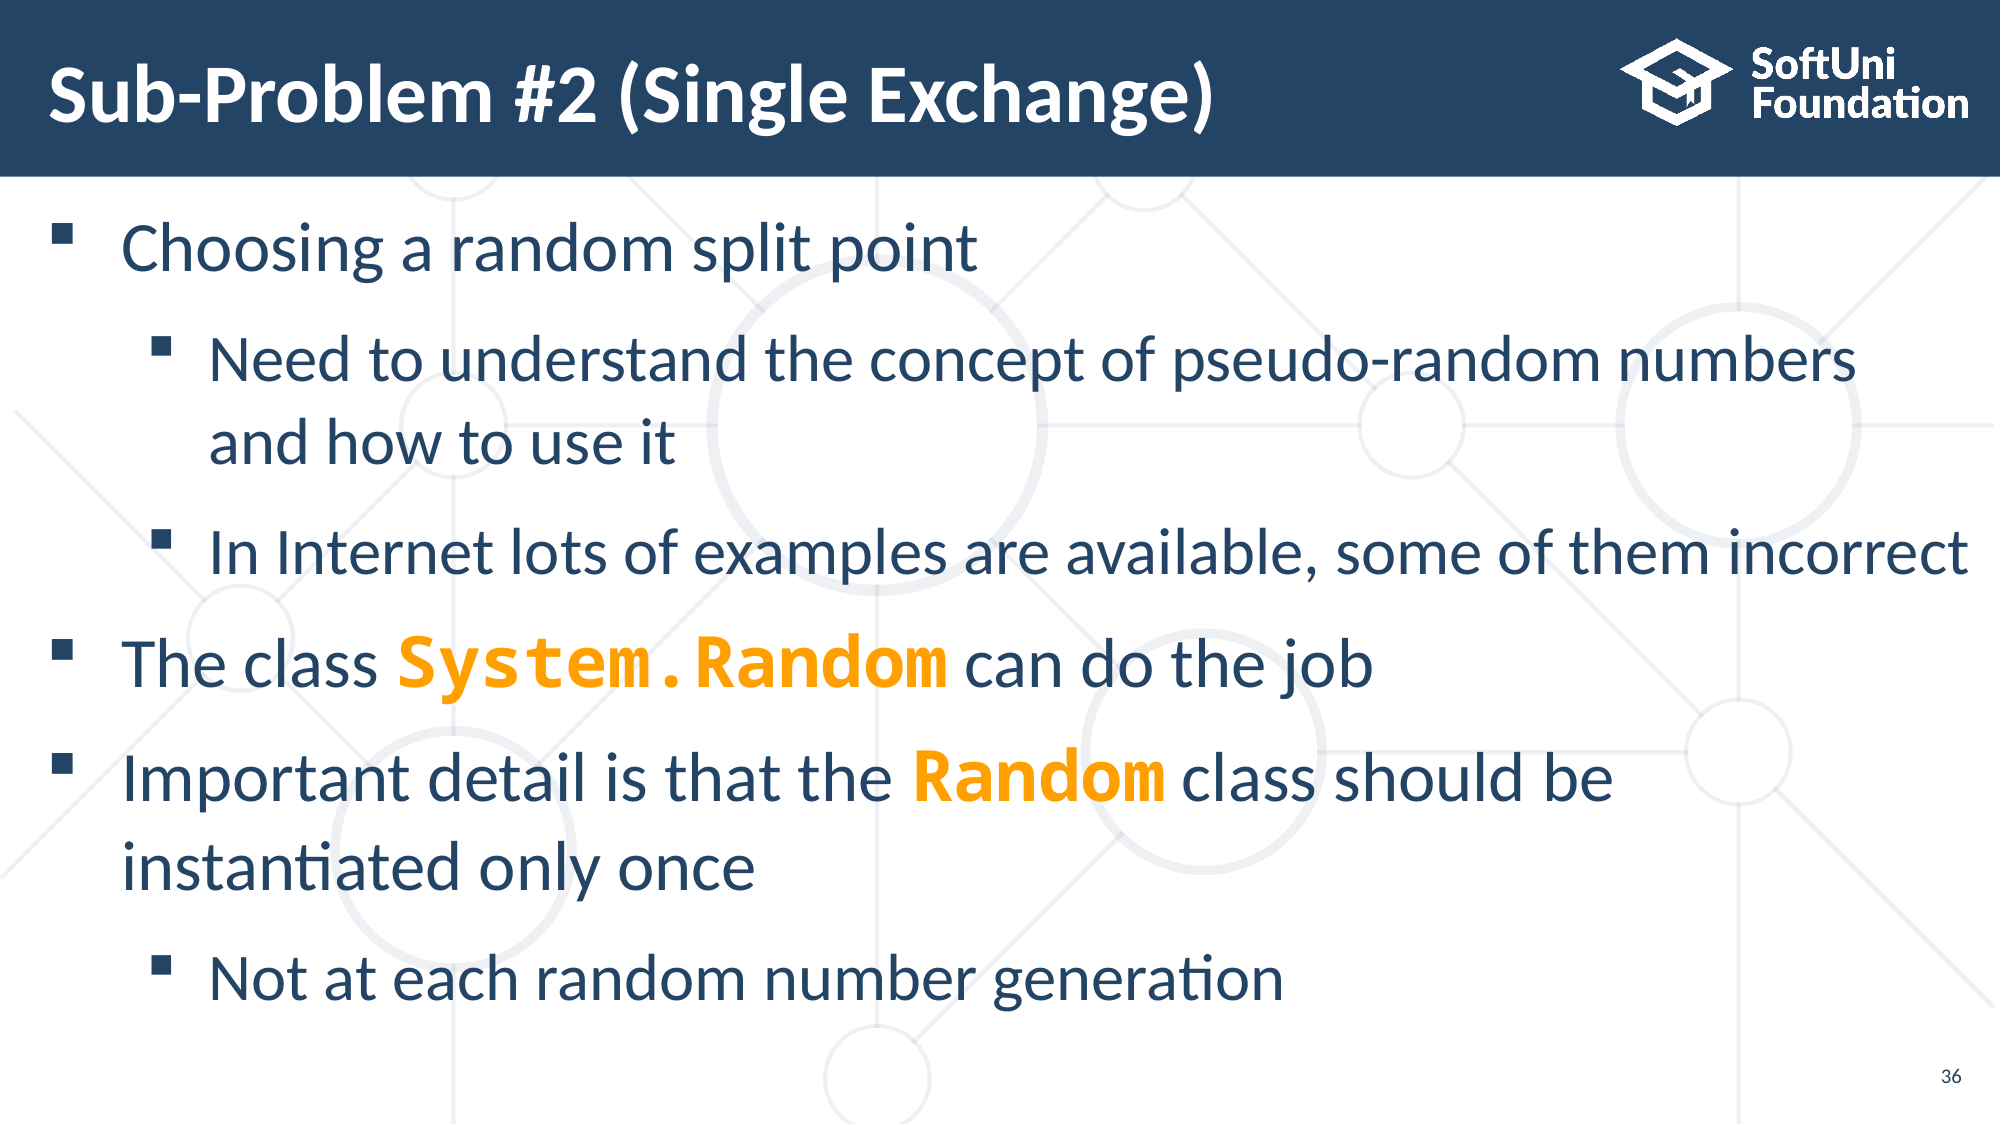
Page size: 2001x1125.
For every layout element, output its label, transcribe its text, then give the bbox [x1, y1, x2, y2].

picture [1619, 38, 1968, 126]
title Sub-Problem #2 (Single Exchange) [31, 16, 1591, 162]
text_box Choosing a random split point Need to understand the concept of pseudo-random numbers and how to use it In Internet lots of examples are available, some of them incorrect The class System.Random can do the job Important detail is that the Random class should be instantiated only once Not at each random number generation [31, 188, 1988, 1103]
